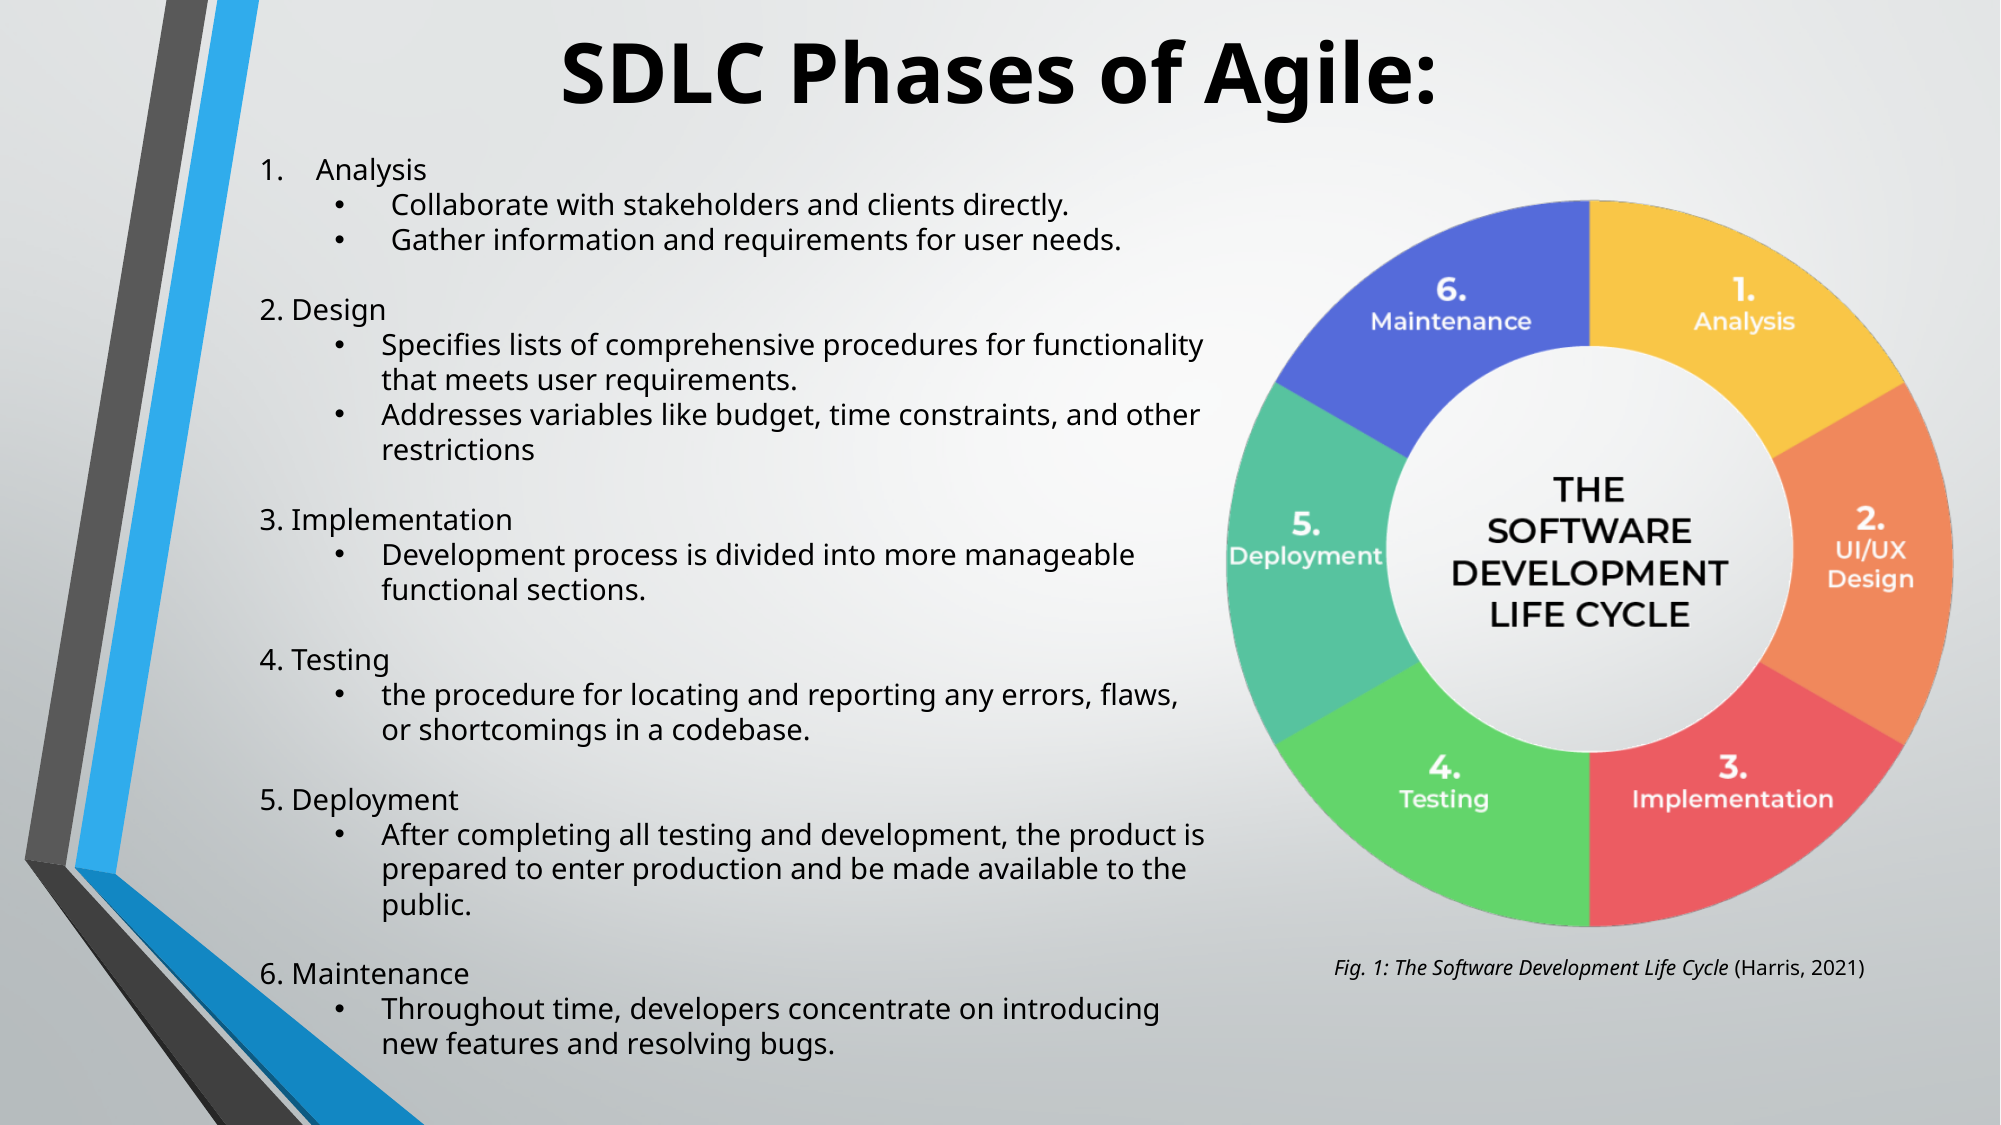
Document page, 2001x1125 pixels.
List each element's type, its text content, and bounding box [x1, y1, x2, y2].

text_box Analysis Collaborate with stakeholders and clients directly. Gather information and requirements for user needs. 2. Design Specifies lists of comprehensive procedures for functionality that meets user requirements. Addresses variables like budget, time constraints, and other restrictions 3. Implementation Development process is divided into more manageable functional sections. 4. Testing the procedure for locating and reporting any errors, flaws, or shortcomings in a codebase. 5. Deployment After completing all testing and development, the product is prepared to enter production and be made available to the public. 6. Maintenance Throughout time, developers concentrate on introducing new features and resolving bugs. [244, 144, 1222, 1068]
text_box Fig. 1: The Software Development Life Cycle (Harris, 2021) [1319, 947, 1880, 987]
text_box SDLC Phases of Agile: [178, 0, 1822, 215]
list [877, 178, 2000, 947]
